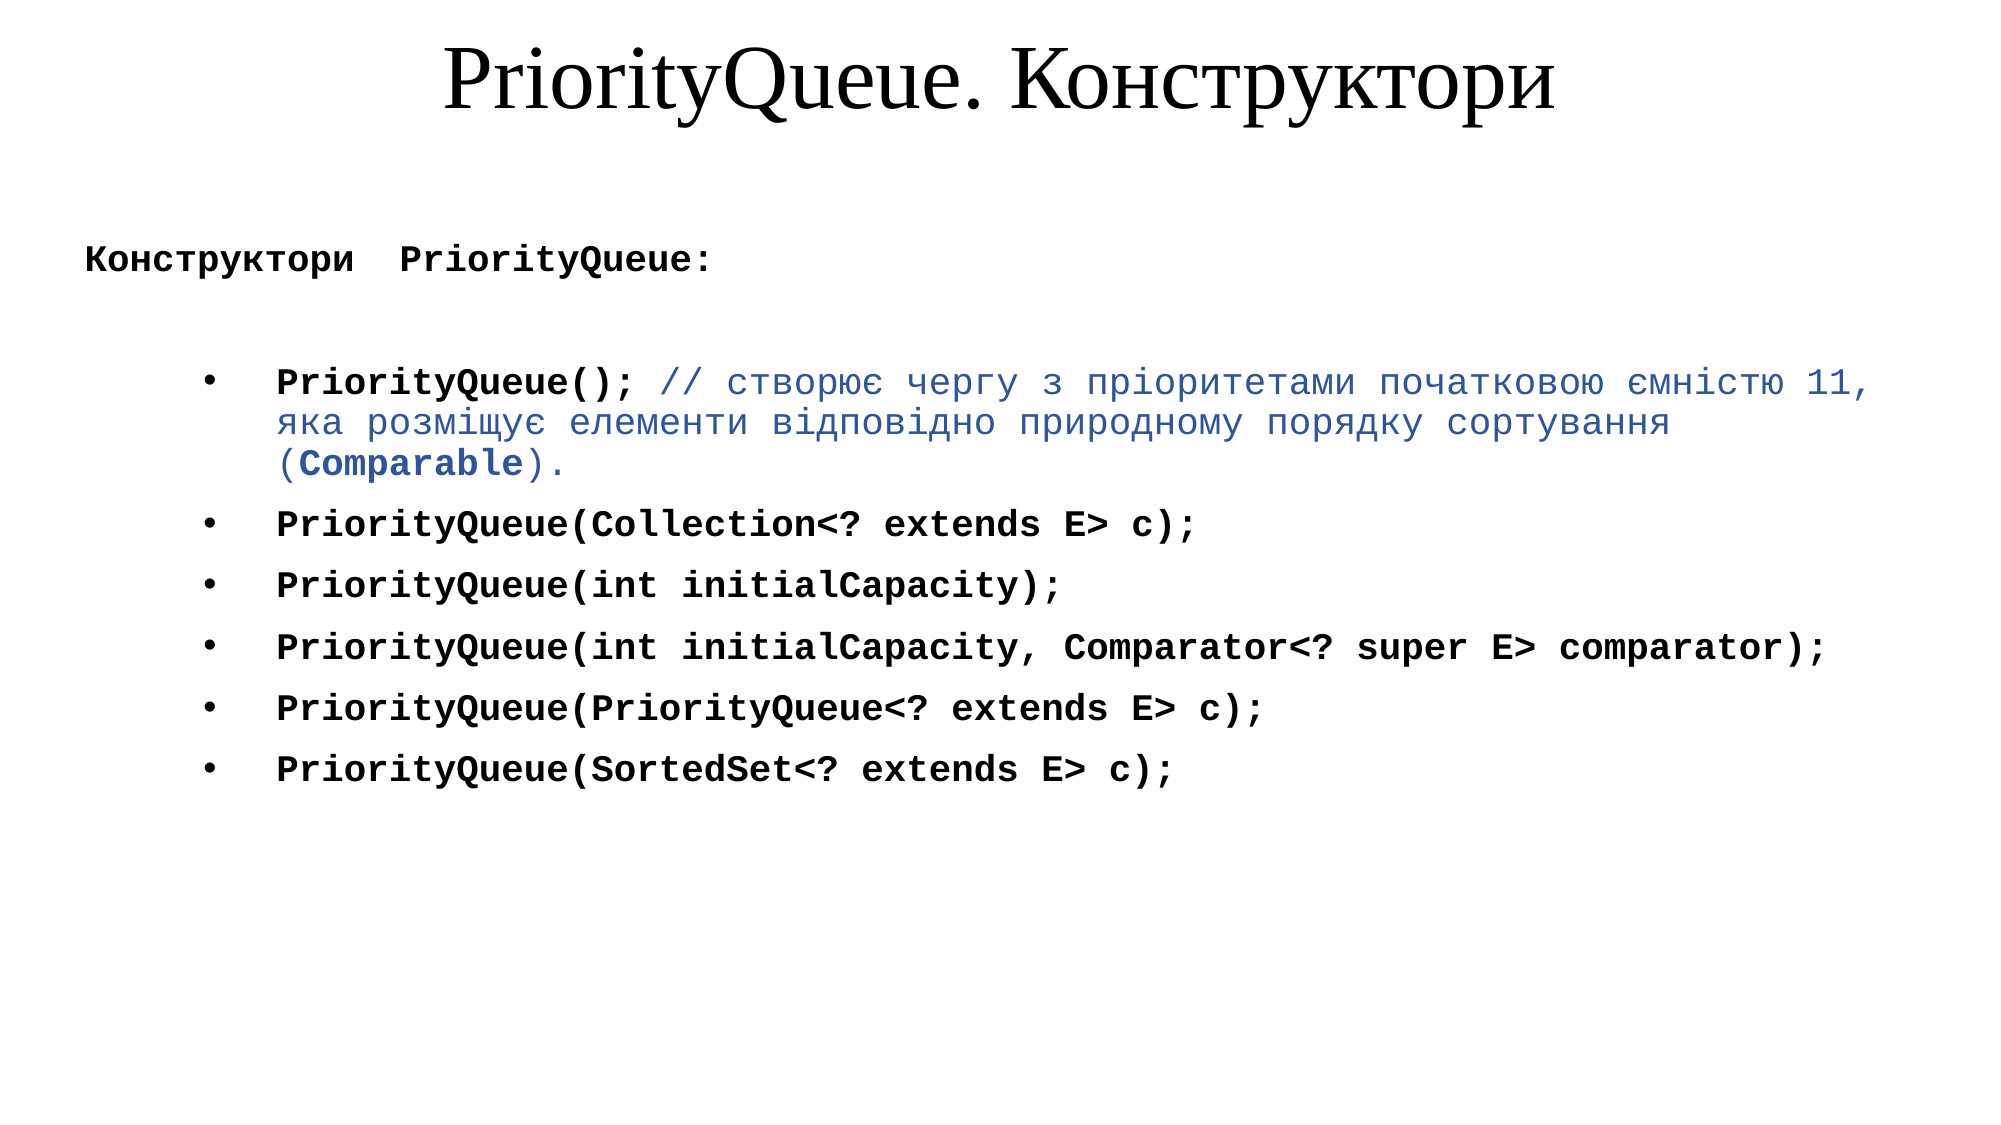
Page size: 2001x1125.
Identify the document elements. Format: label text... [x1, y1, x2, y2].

title PriorityQueue. Конструктори [0, 0, 2000, 158]
list Конструктори PriorityQueue: PriorityQueue(); // створює чергу з пріоритетами початковою ємністю 11, яка розміщує елементи відповідно природному порядку сортування (Comparable). PriorityQueue(Collection<? extends E> c); PriorityQueue(int initialCapacity); PriorityQueue(int initialCapacity, Comparator<? super E> comparator); PriorityQueue(PriorityQueue<? extends E> c); PriorityQueue(SortedSet<? extends E> c); [69, 231, 1913, 1014]
